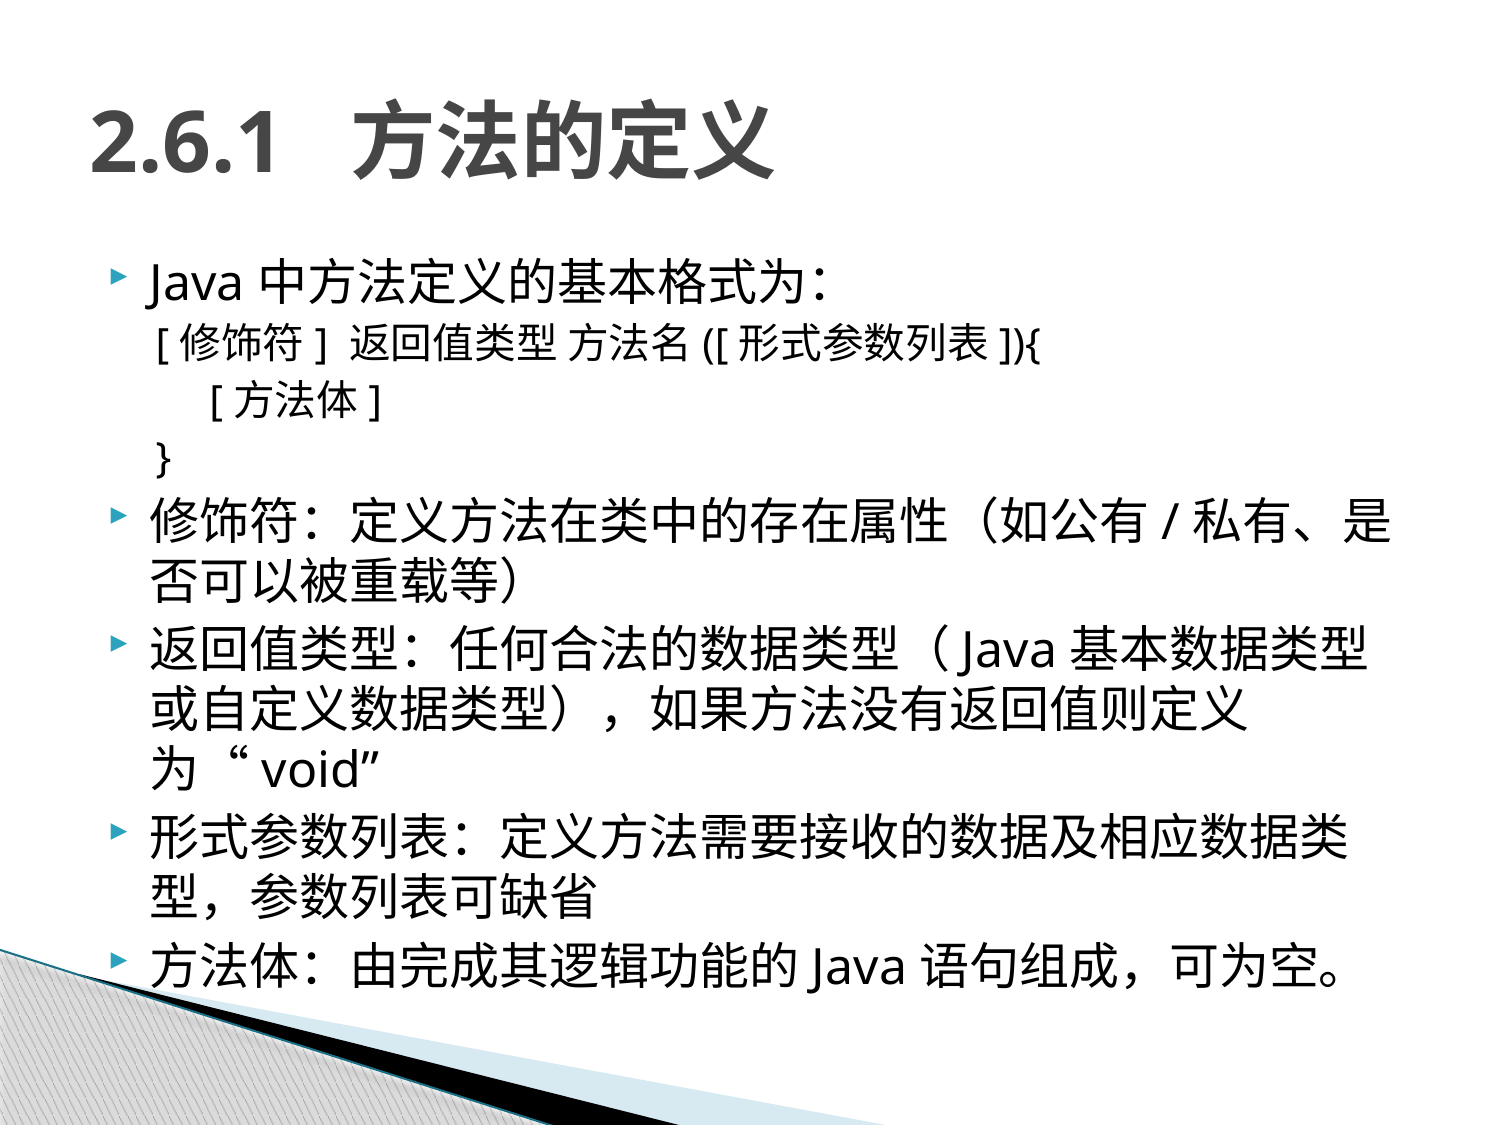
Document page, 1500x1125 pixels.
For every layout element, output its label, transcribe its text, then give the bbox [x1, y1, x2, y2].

title 2.6.1 方法的定义 [75, 45, 1425, 233]
list Java中方法定义的基本格式为： [修饰符] 返回值类型 方法名([形式参数列表]){ [方法体] } 修饰符：定义方法在类中的存在属性（如公有/私有、是否可以被重载等） 返回值类型：任何合法的数据类型（Java基本数据类型或自定义数据类型），如果方法没有返回值则定义为“void” 形式参数列表：定义方法需要接收的数据及相应数据类型，参数列表可缺省 方法体：由完成其逻辑功能的Java语句组成，可为空。 [75, 242, 1425, 986]
